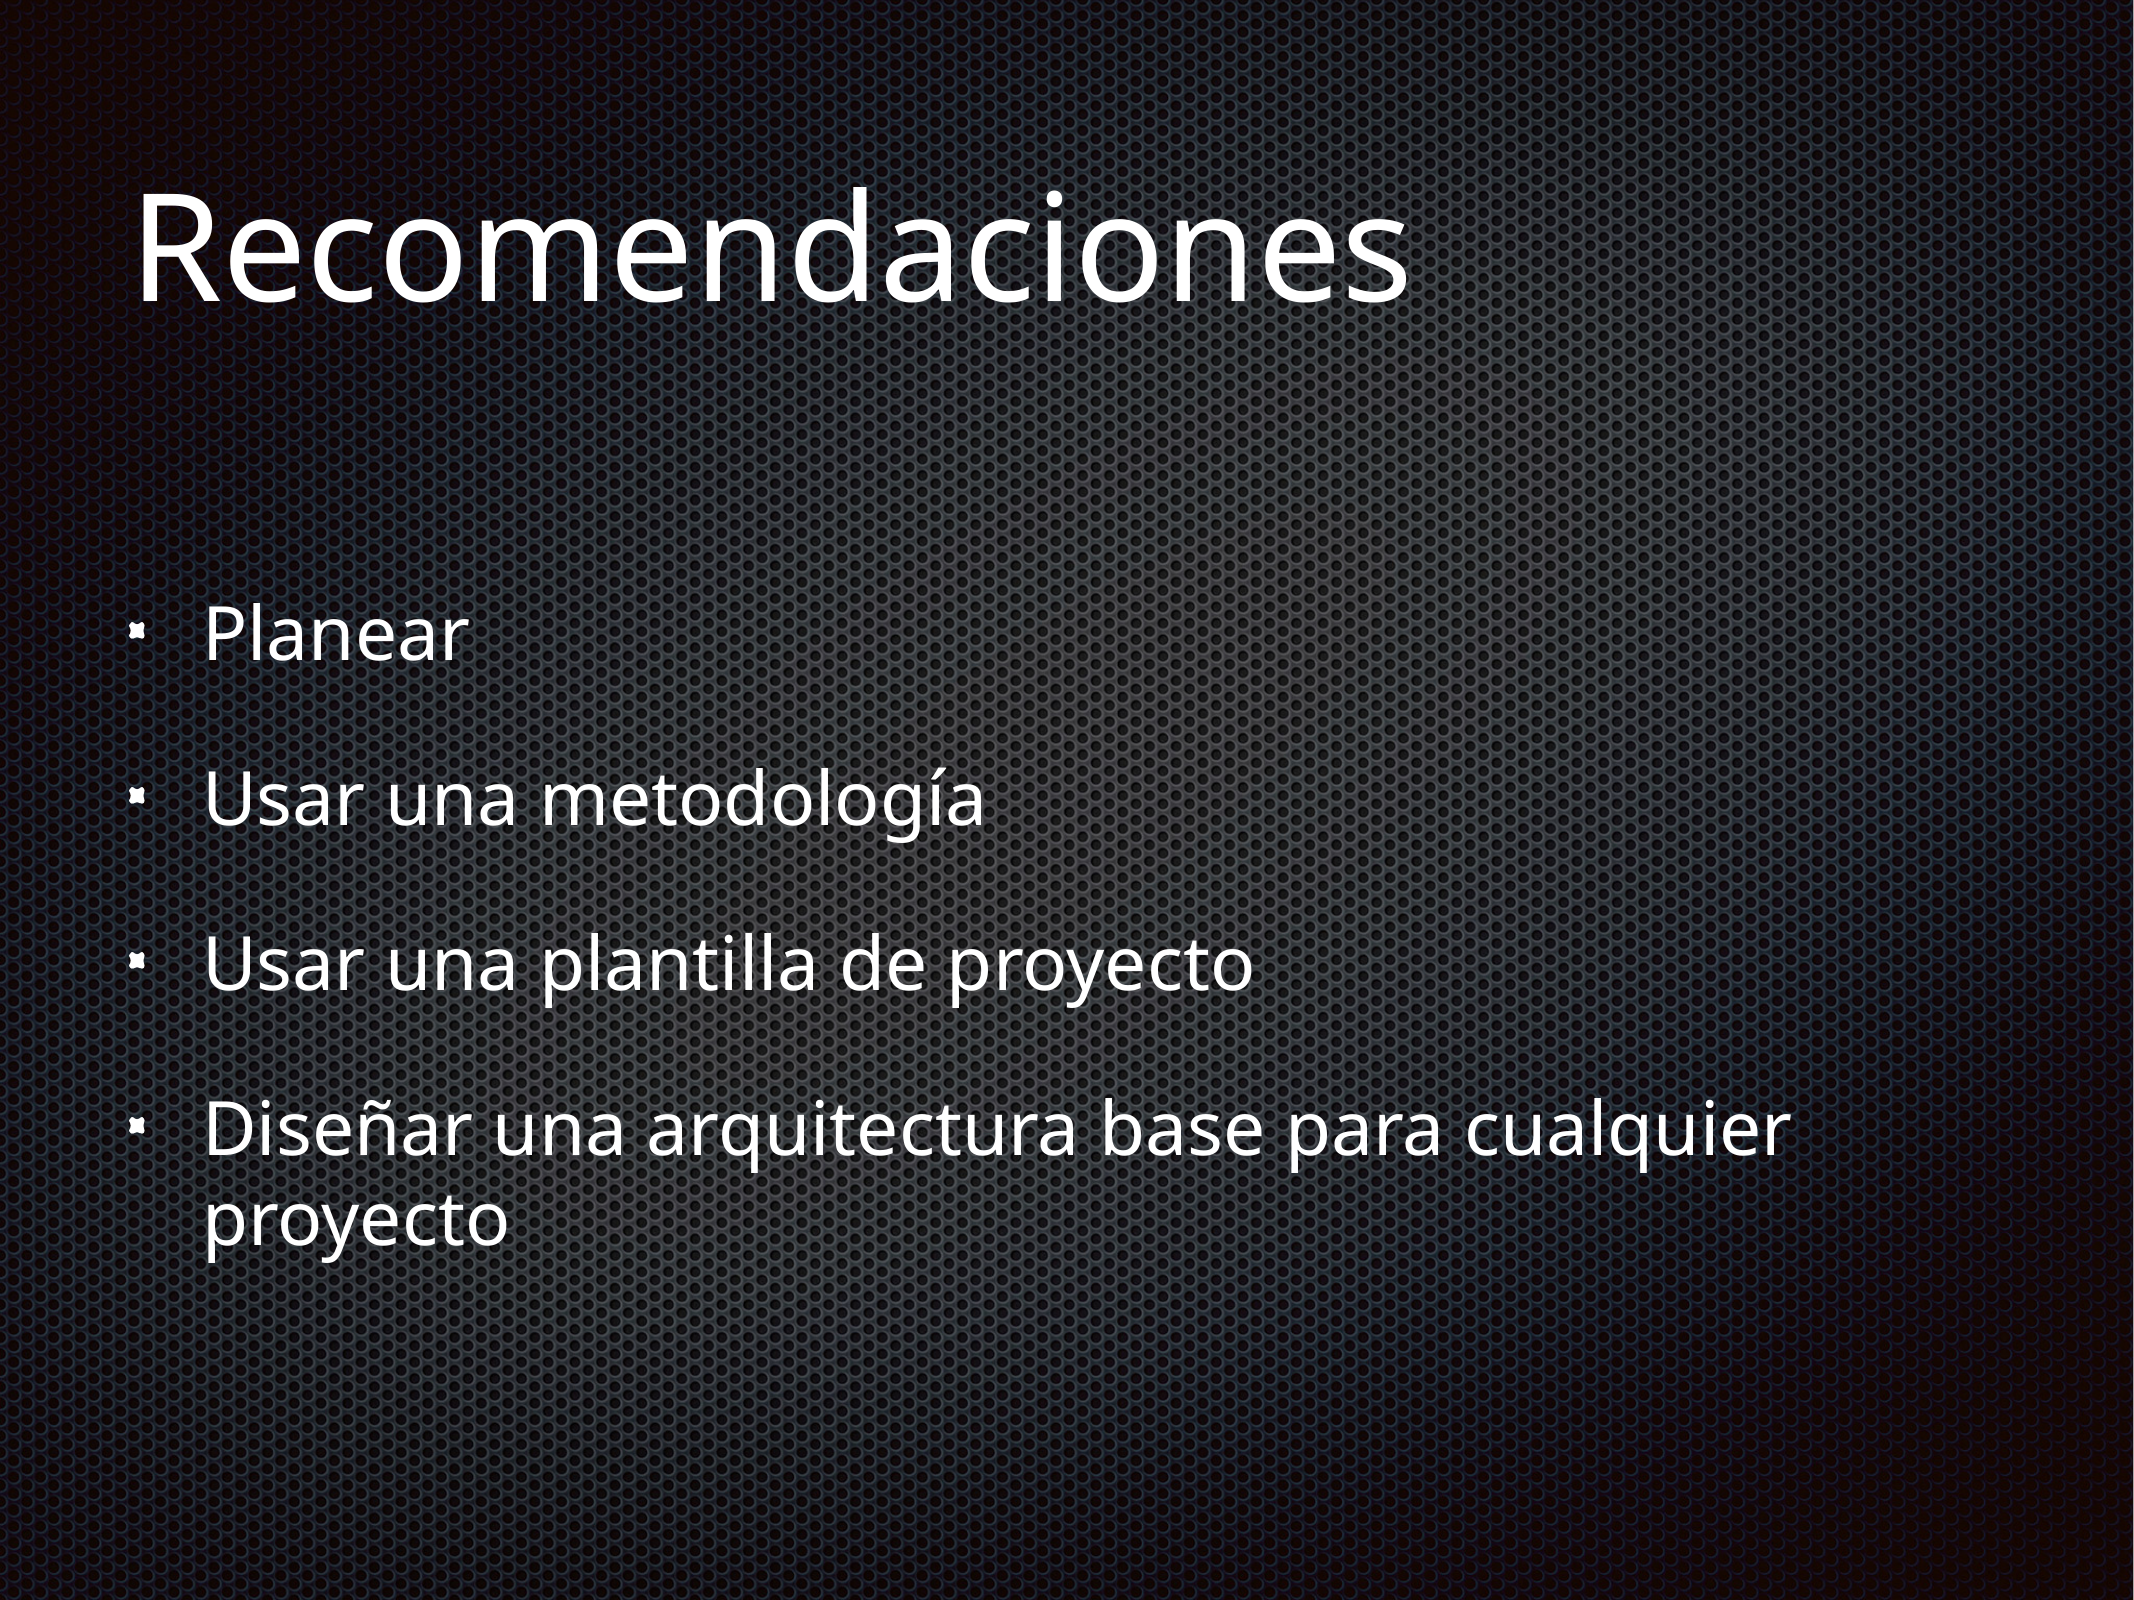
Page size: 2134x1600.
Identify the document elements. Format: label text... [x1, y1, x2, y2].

list Planear Usar una metodología Usar una plantilla de proyecto Diseñar una arquitectura base para cualquier proyecto [128, 453, 2005, 1393]
picture [0, 0, 2134, 1600]
title Recomendaciones [128, 41, 2005, 443]
